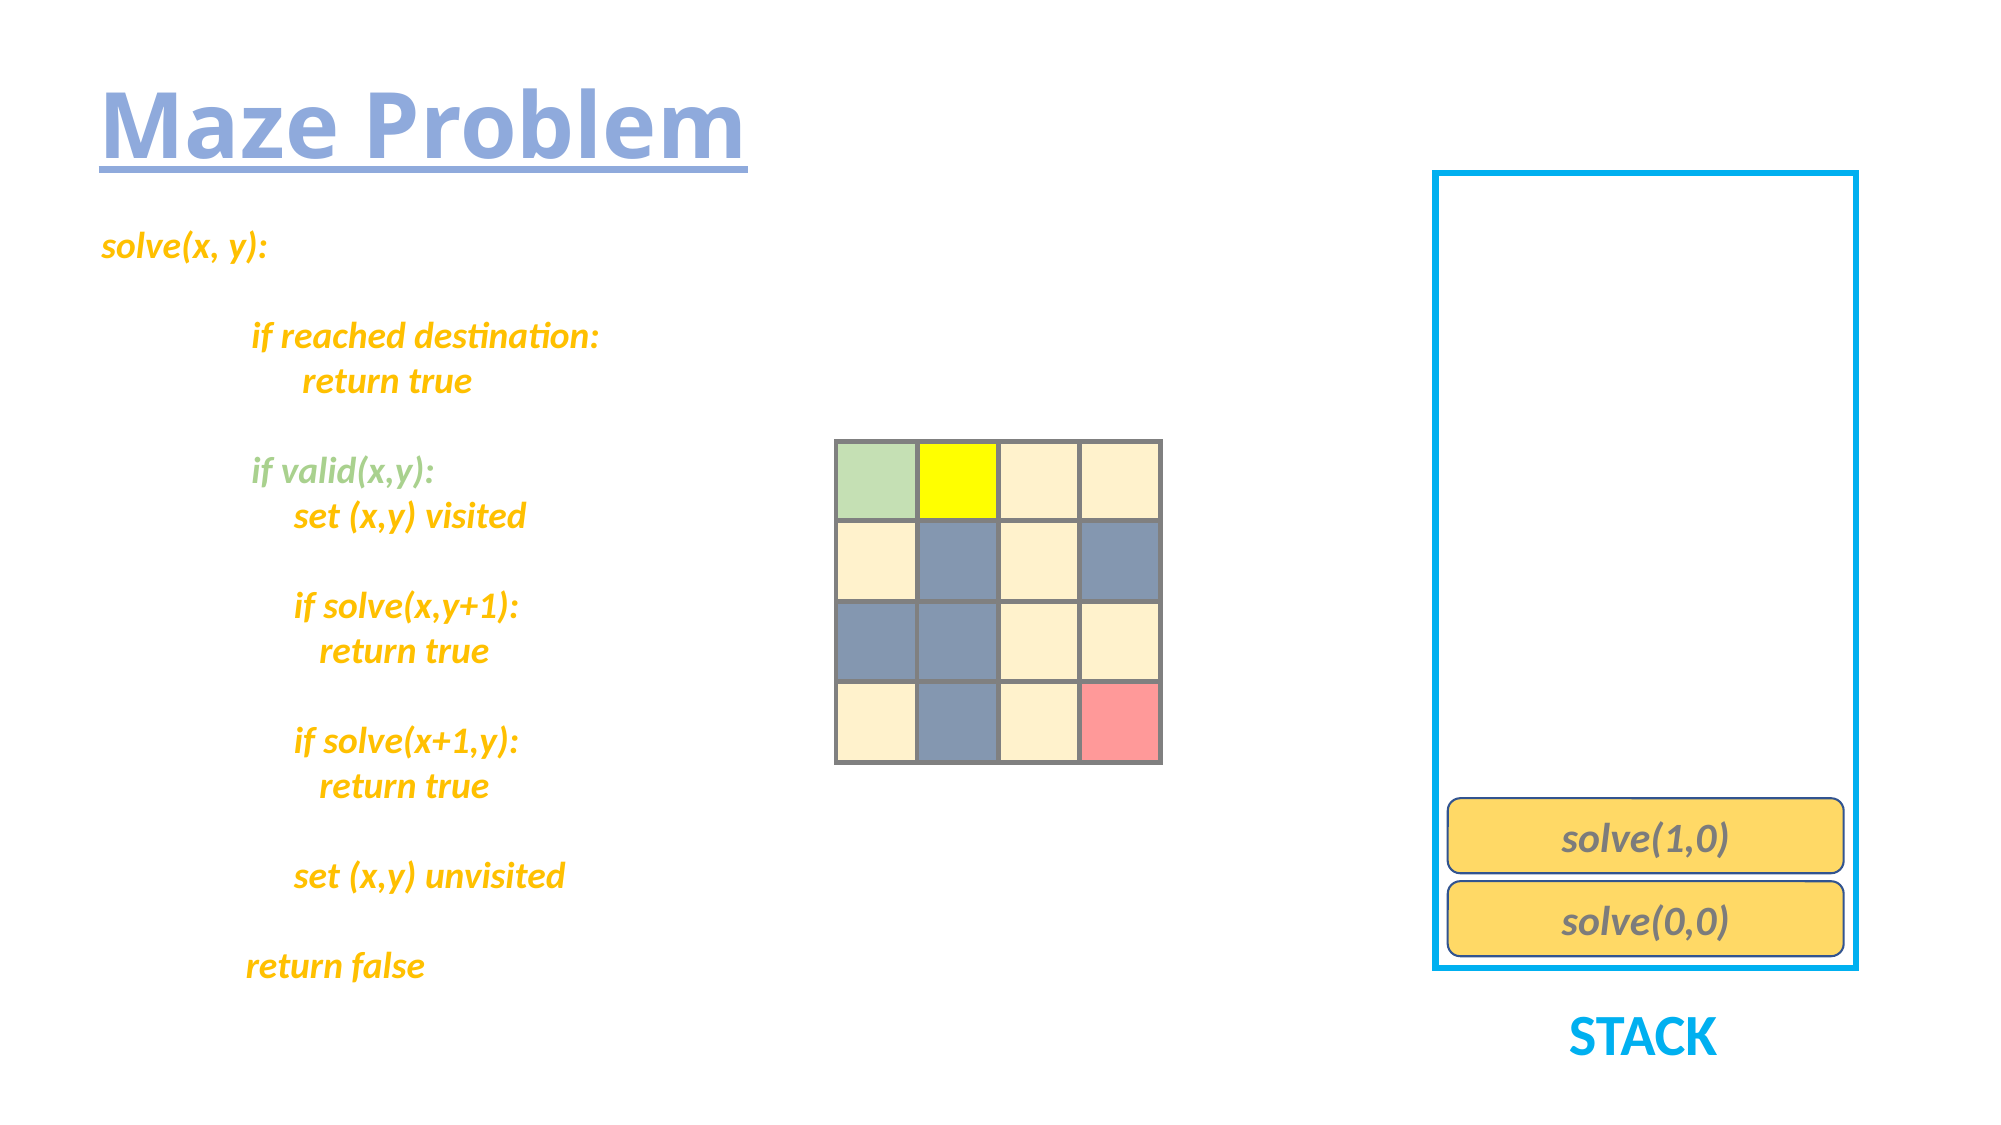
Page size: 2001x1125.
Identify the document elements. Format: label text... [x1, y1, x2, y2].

text_box [1078, 520, 1162, 601]
text_box [1078, 680, 1162, 763]
text_box [835, 601, 916, 680]
text_box solve(x, y): if reached destination: return true if valid(x,y): set (x,y) visited if solve(x,y+1): return true if solve(x+1,y): return true set (x,y) unvisited return false [86, 213, 616, 1039]
text_box [1078, 601, 1162, 680]
text_box solve(0,0) [1446, 880, 1845, 958]
text_box [1435, 172, 1857, 969]
title Maze Problem [83, 20, 1809, 238]
text_box [916, 601, 997, 680]
text_box solve(1,0) [1446, 797, 1845, 875]
text_box [916, 440, 997, 520]
text_box [835, 680, 916, 763]
text_box [835, 520, 916, 601]
text_box [997, 440, 1078, 520]
text_box STACK [1554, 989, 1738, 1074]
text_box [916, 680, 997, 763]
text_box [916, 520, 997, 601]
text_box [997, 680, 1078, 763]
text_box [1078, 440, 1162, 520]
text_box [835, 440, 916, 520]
text_box [997, 601, 1078, 680]
text_box [997, 520, 1078, 601]
